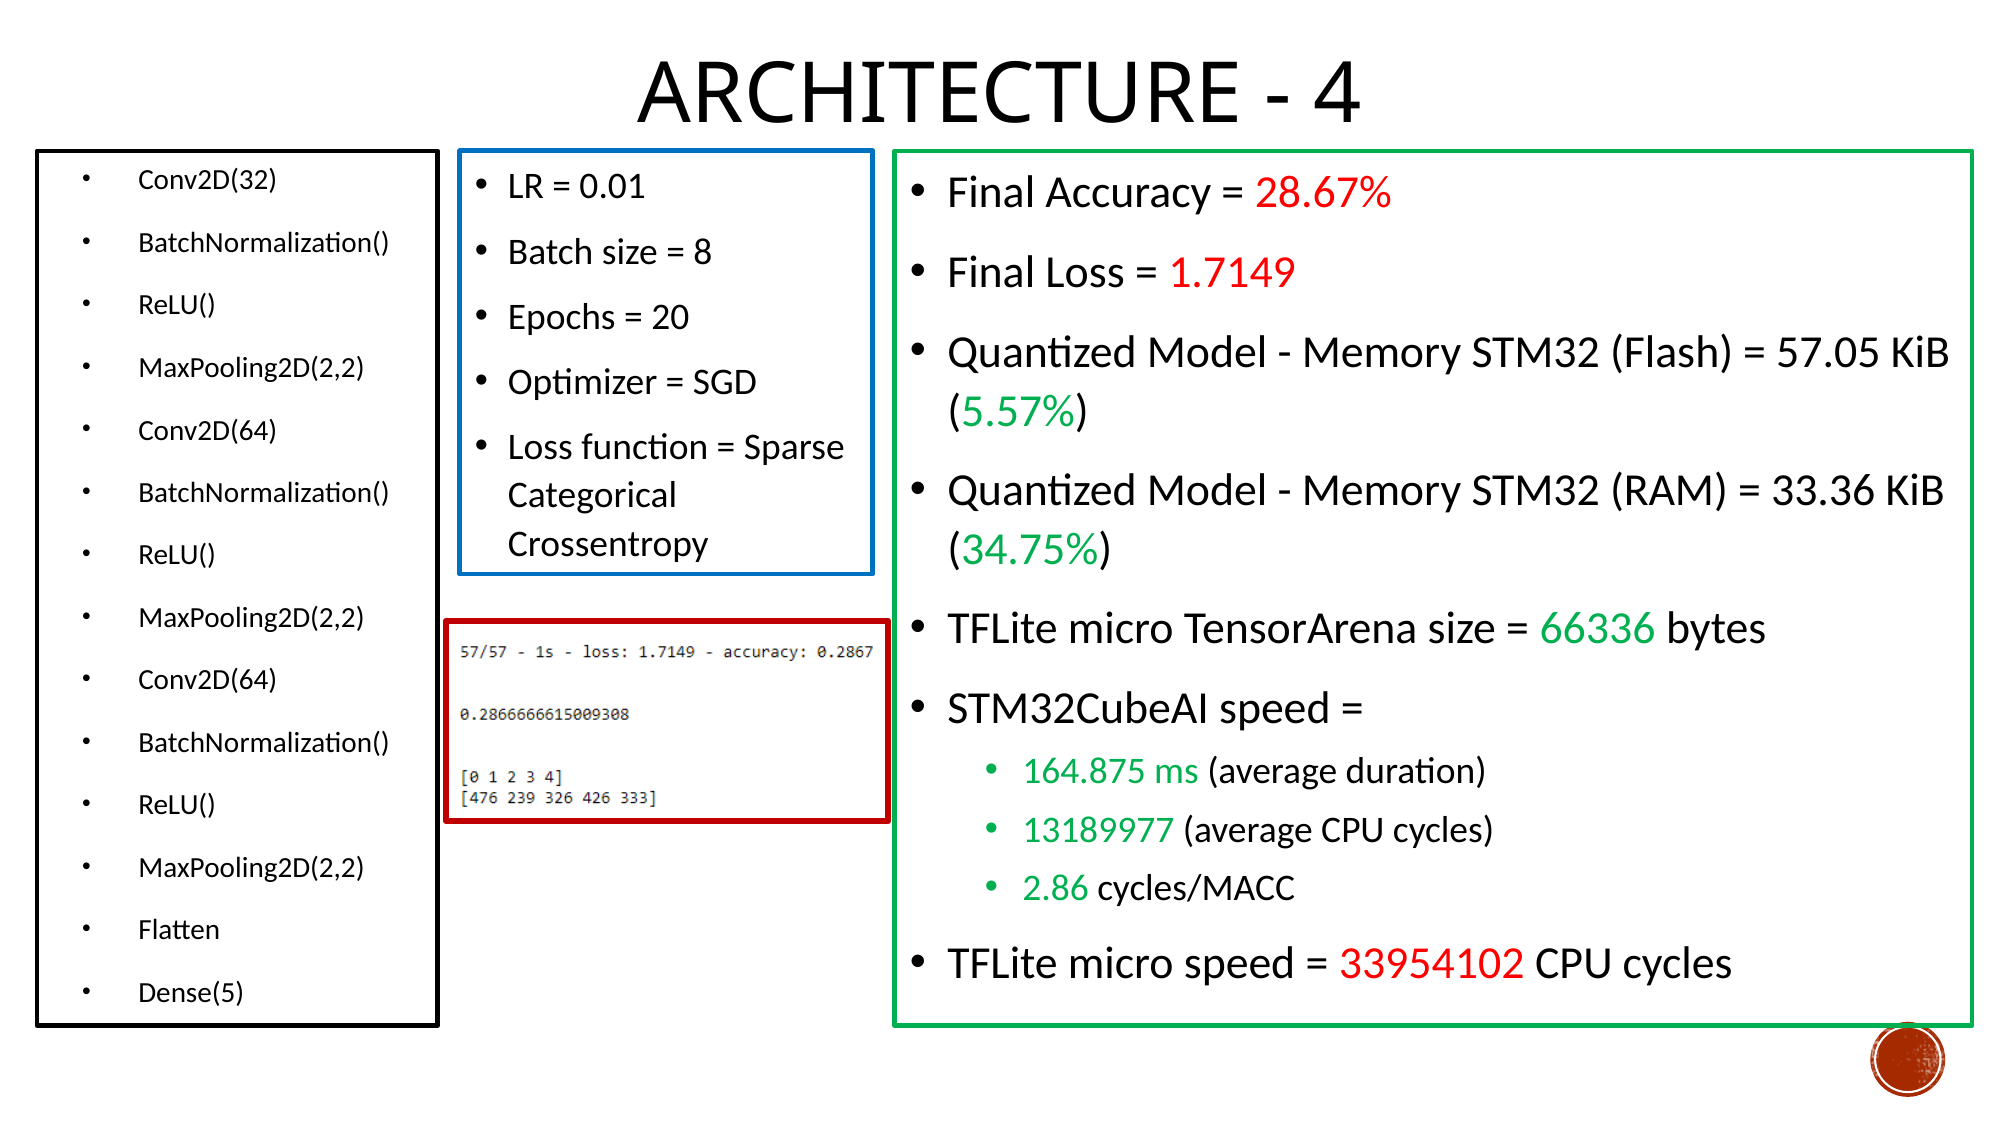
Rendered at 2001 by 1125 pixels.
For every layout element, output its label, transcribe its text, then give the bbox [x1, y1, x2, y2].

title Architecture - 4 [621, 0, 1379, 191]
text_box Final Accuracy = 28.67% Final Loss = 1.7149 Quantized Model - Memory STM32 (Flash) = 57.05 KiB (5.57%) Quantized Model - Memory STM32 (RAM) = 33.36 KiB (34.75%) TFLite micro TensorArena size = 66336 bytes STM32CubeAI speed = 164.875 ms (average duration) 13189977 (average CPU cycles) 2.86 cycles/MACC TFLite micro speed = 33954102 CPU cycles [894, 150, 1973, 1026]
text_box LR = 0.01 Batch size = 8 Epochs = 20 Optimizer = SGD Loss function = Sparse Categorical Crossentropy [459, 150, 873, 575]
list Conv2D(32) BatchNormalization() ReLU() MaxPooling2D(2,2) Conv2D(64) BatchNormalization() ReLU() MaxPooling2D(2,2) Conv2D(64) BatchNormalization() ReLU() MaxPooling2D(2,2) Flatten Dense(5) [37, 150, 438, 1026]
picture [449, 624, 885, 818]
